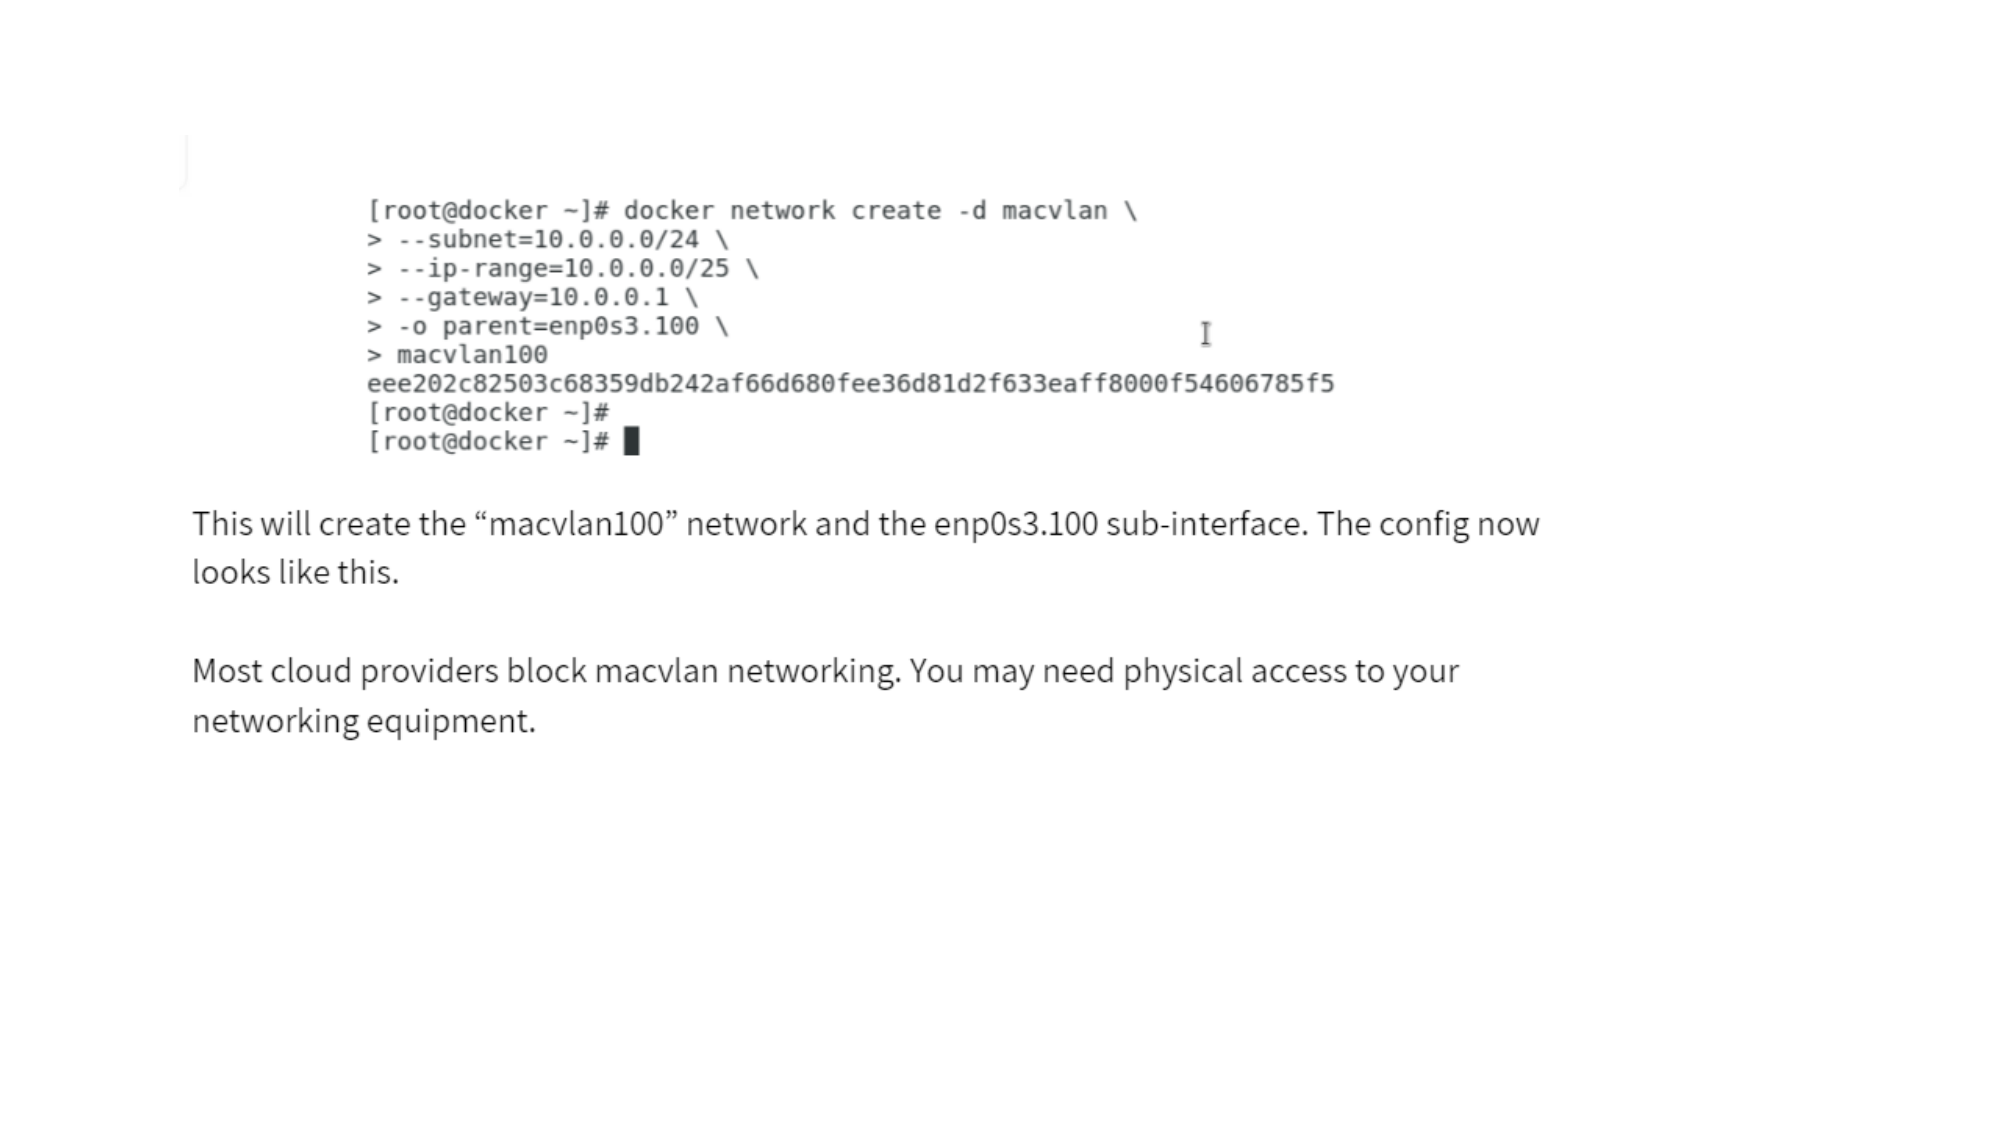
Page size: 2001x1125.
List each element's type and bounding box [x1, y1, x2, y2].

picture [179, 135, 1578, 842]
